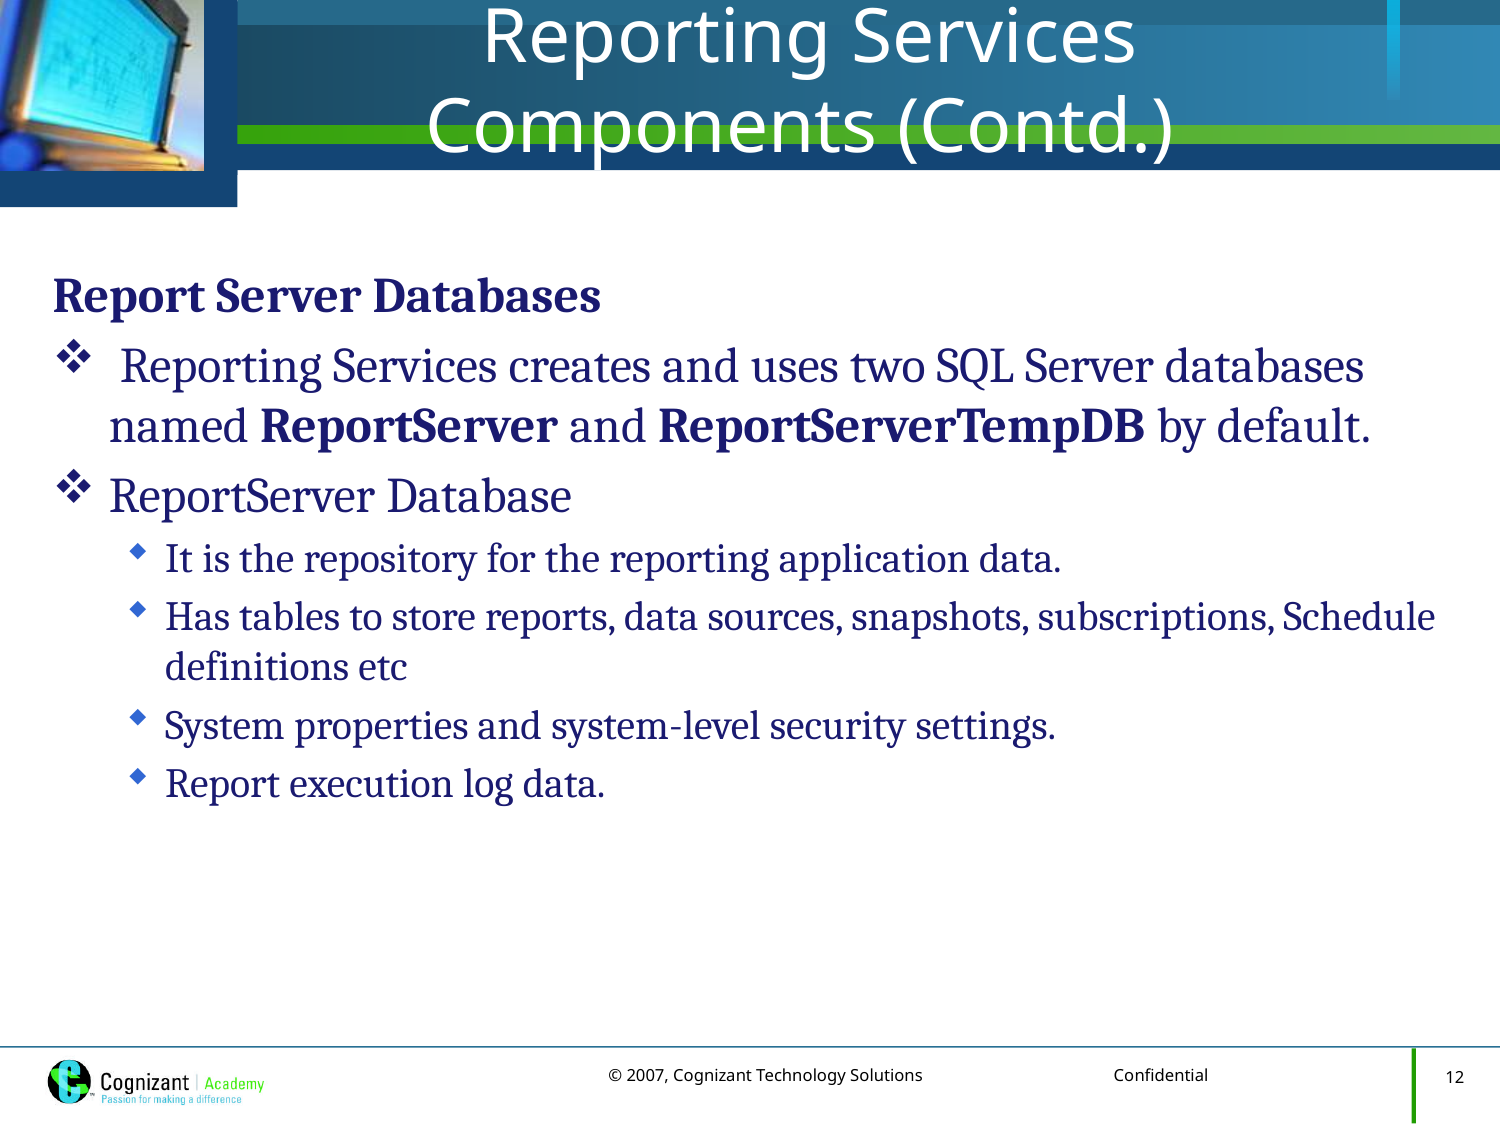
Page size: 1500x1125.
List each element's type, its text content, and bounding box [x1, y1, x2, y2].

title Reporting Services Components (Contd.) [237, 33, 1363, 122]
picture [0, 0, 204, 171]
picture [35, 1050, 275, 1119]
list Report Server Databases Reporting Services creates and uses two SQL Server databases named ReportServer and ReportServerTempDB by default. ReportServer Database It is the repository for the reporting application data. Has tables to store reports, data sources, snapshots, subscriptions, Schedule definitions etc System properties and system-level security settings. Report execution log data. [37, 224, 1463, 1037]
slide_number 12 [1418, 1058, 1492, 1112]
